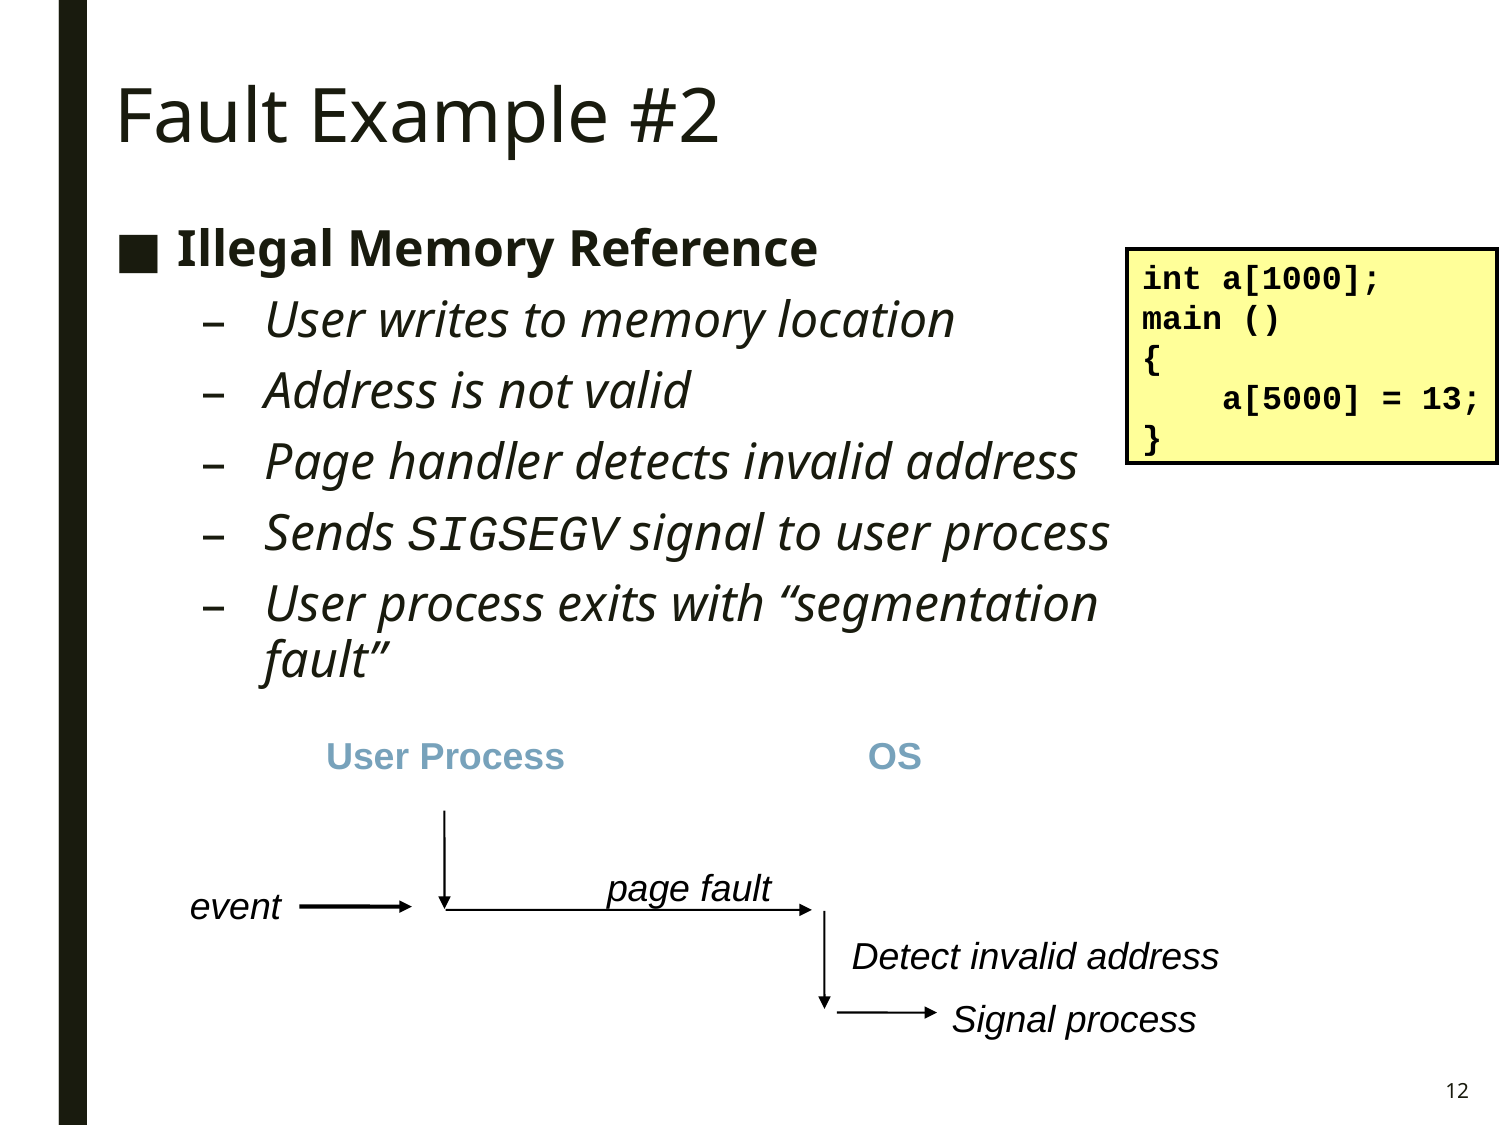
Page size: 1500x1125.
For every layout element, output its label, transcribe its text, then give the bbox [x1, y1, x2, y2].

title Fault Example #2 [99, 71, 880, 167]
text_box int a[1000]; main () { a[5000] = 13; } [1127, 248, 1497, 464]
list Illegal Memory Reference User writes to memory location Address is not valid Page handler detects invalid address Sends SIGSEGV signal to user process User process exits with “segmentation fault” [99, 214, 1200, 813]
slide_number 12 [1287, 1058, 1484, 1125]
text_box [174, 724, 1352, 1048]
